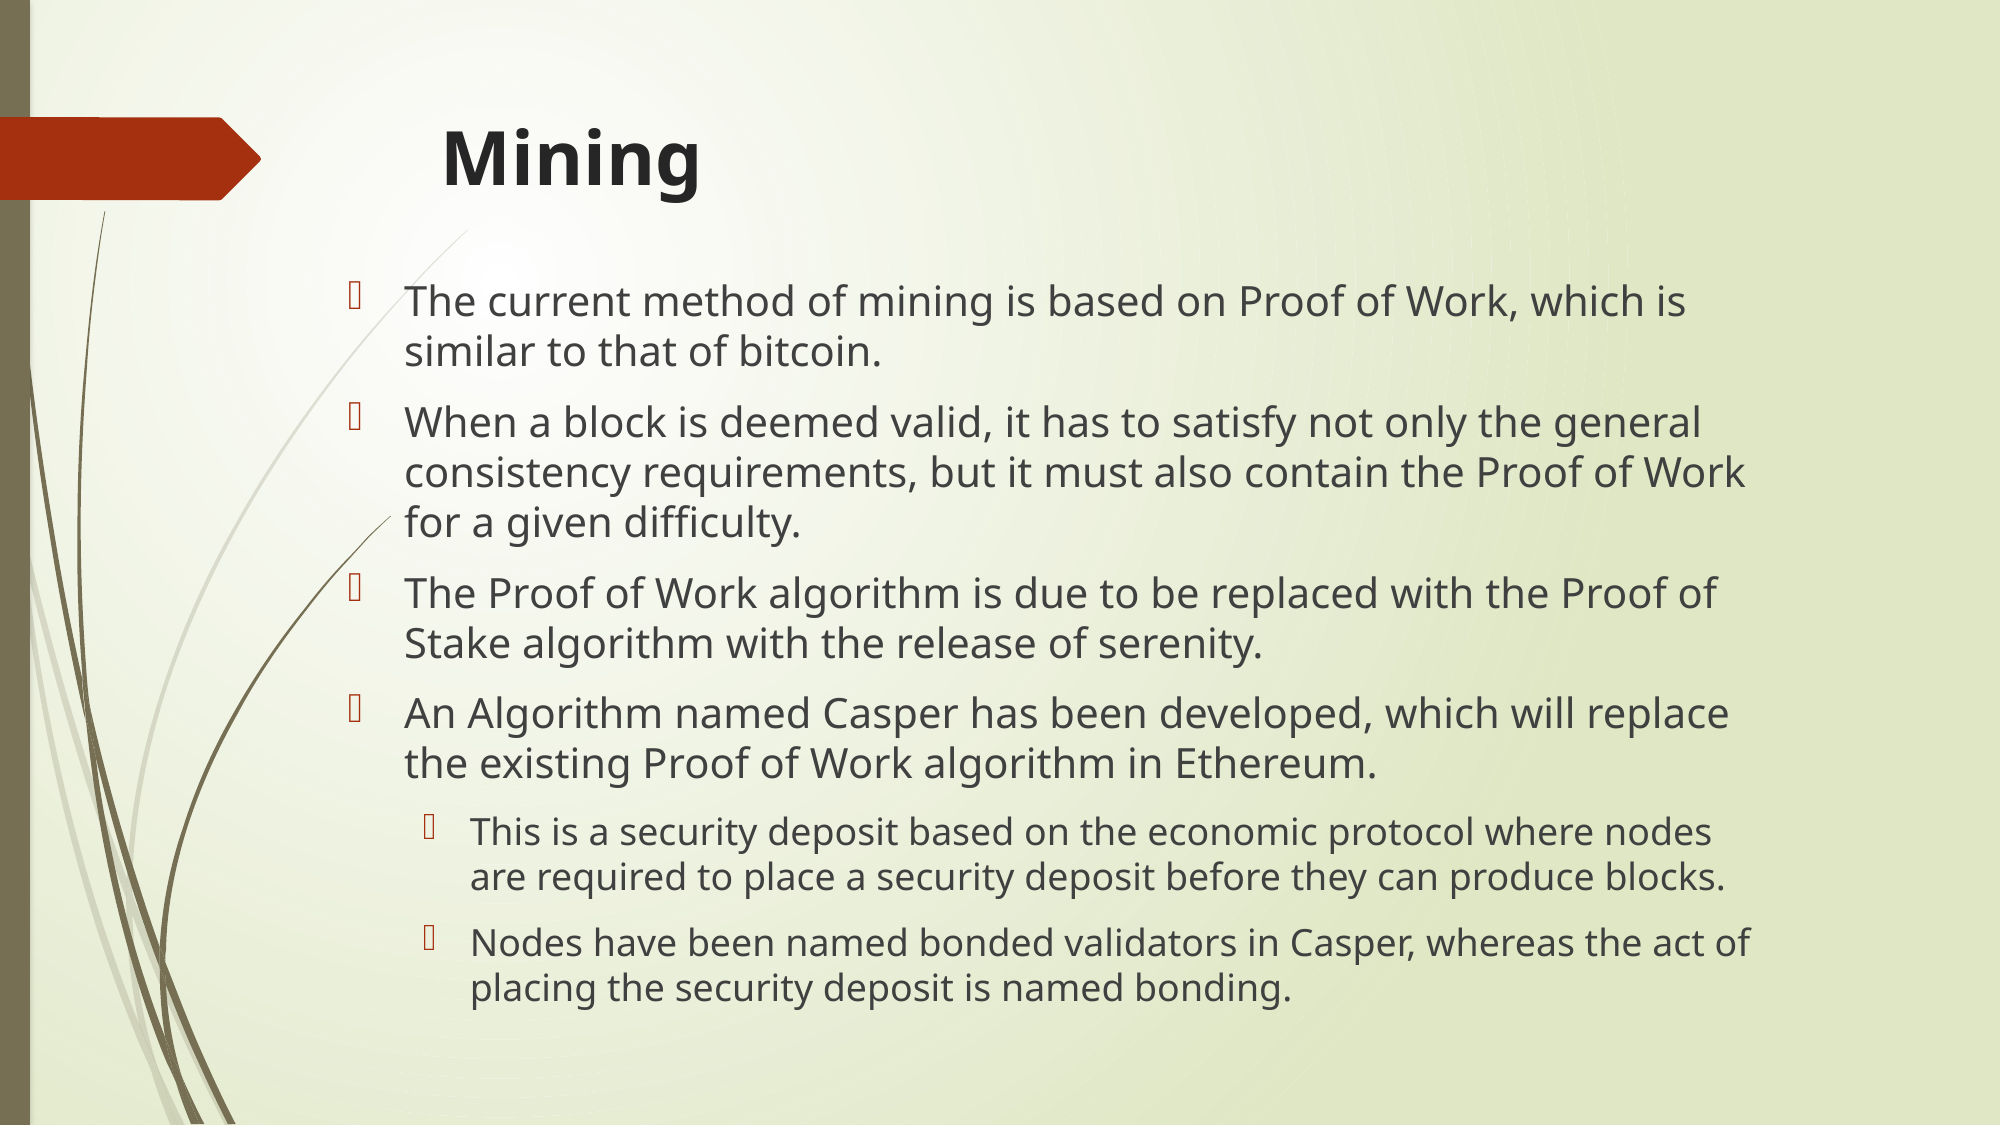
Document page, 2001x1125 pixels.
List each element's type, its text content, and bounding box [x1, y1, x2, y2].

list The current method of mining is based on Proof of Work, which is similar to that of bitcoin. When a block is deemed valid, it has to satisfy not only the general consistency requirements, but it must also contain the Proof of Work for a given difficulty. The Proof of Work algorithm is due to be replaced with the Proof of Stake algorithm with the release of serenity. An Algorithm named Casper has been developed, which will replace the existing Proof of Work algorithm in Ethereum. This is a security deposit based on the economic protocol where nodes are required to place a security deposit before they can produce blocks. Nodes have been named bonded validators in Casper, whereas the act of placing the security deposit is named bonding. [332, 267, 1796, 887]
title Mining [425, 102, 1888, 313]
